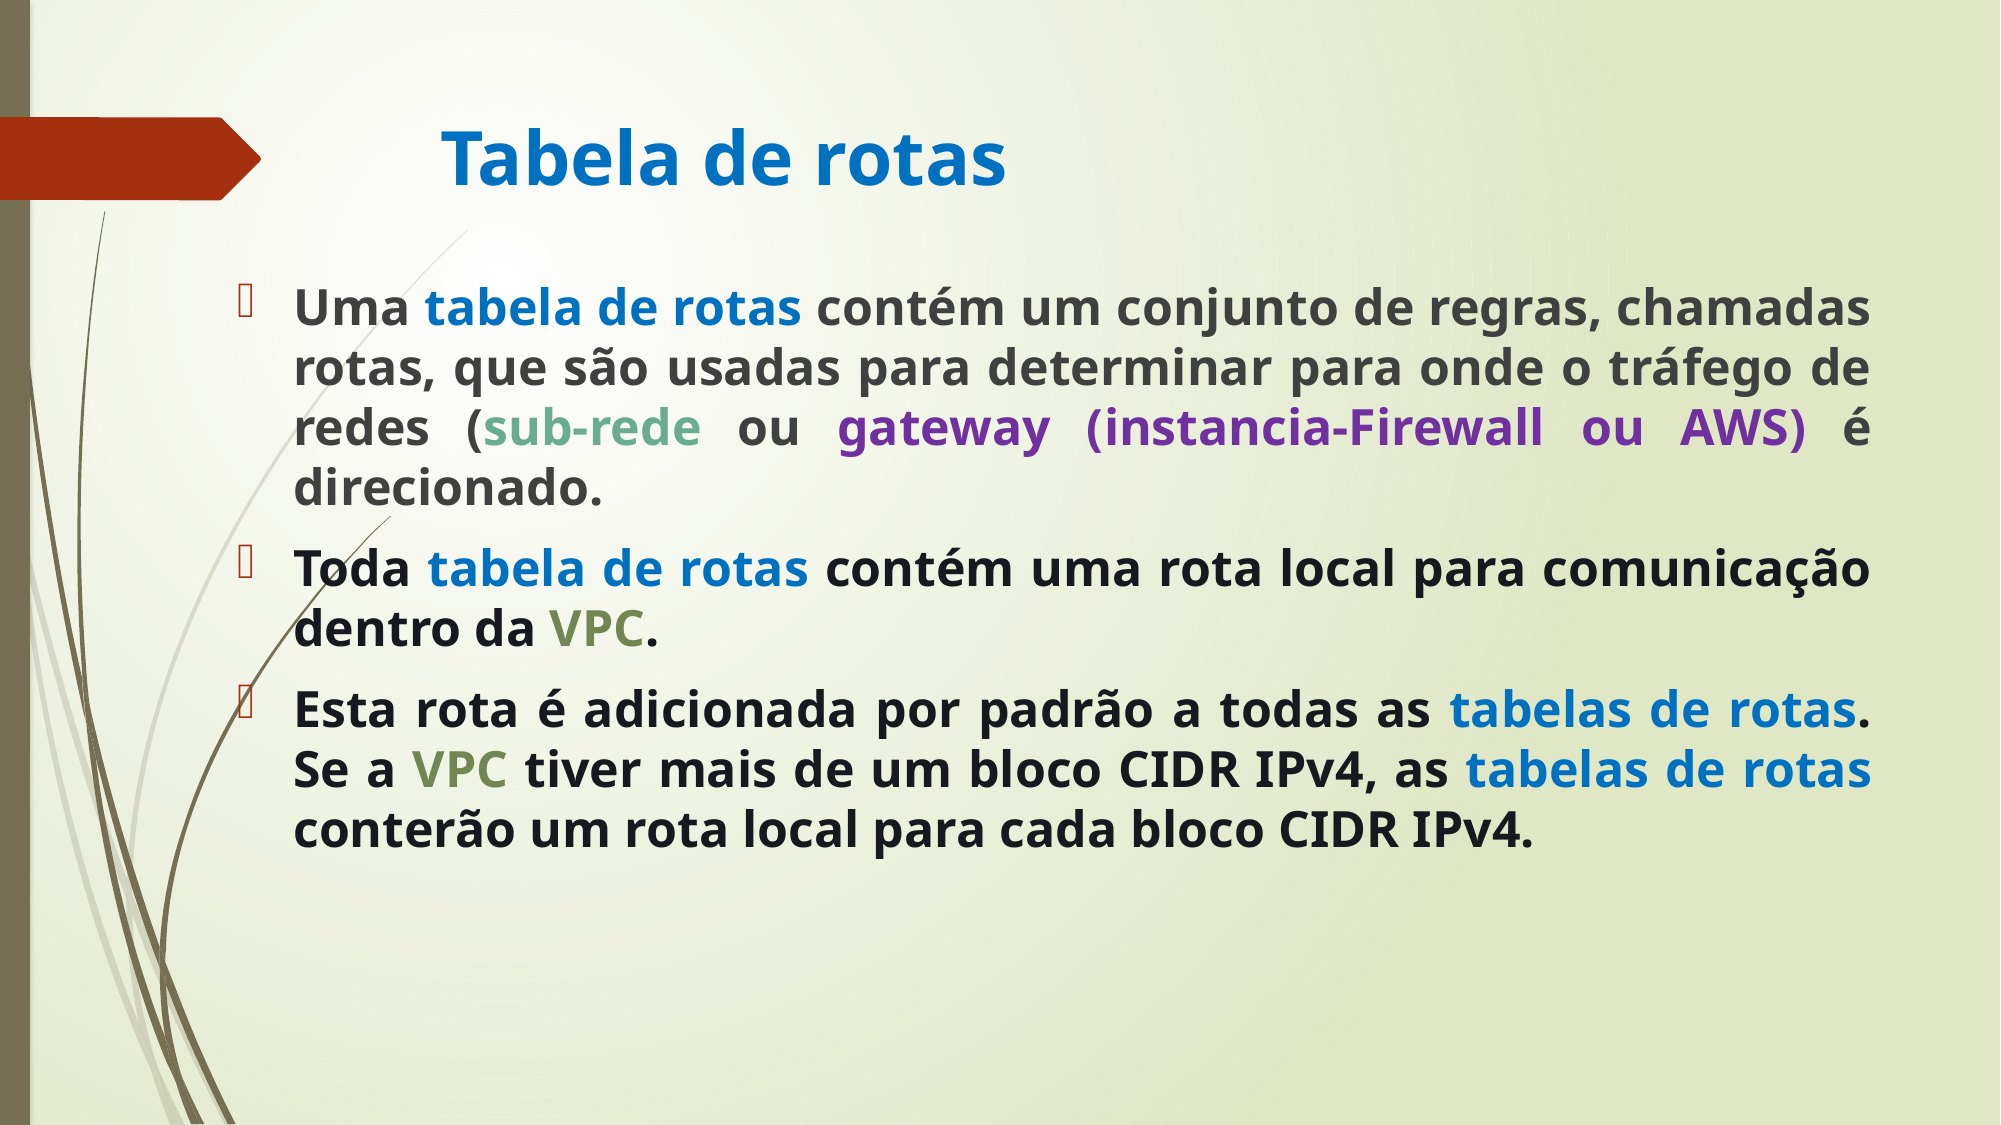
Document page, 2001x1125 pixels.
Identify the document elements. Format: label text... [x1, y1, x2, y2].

list Uma tabela de rotas contém um conjunto de regras, chamadas rotas, que são usadas para determinar para onde o tráfego de redes (sub-rede ou gateway (instancia-Firewall ou AWS) é direcionado. Toda tabela de rotas contém uma rota local para comunicação dentro da VPC. Esta rota é adicionada por padrão a todas as tabelas de rotas. Se a VPC tiver mais de um bloco CIDR IPv4, as tabelas de rotas conterão um rota local para cada bloco CIDR IPv4. [221, 267, 1888, 970]
title Tabela de rotas [425, 102, 1888, 267]
